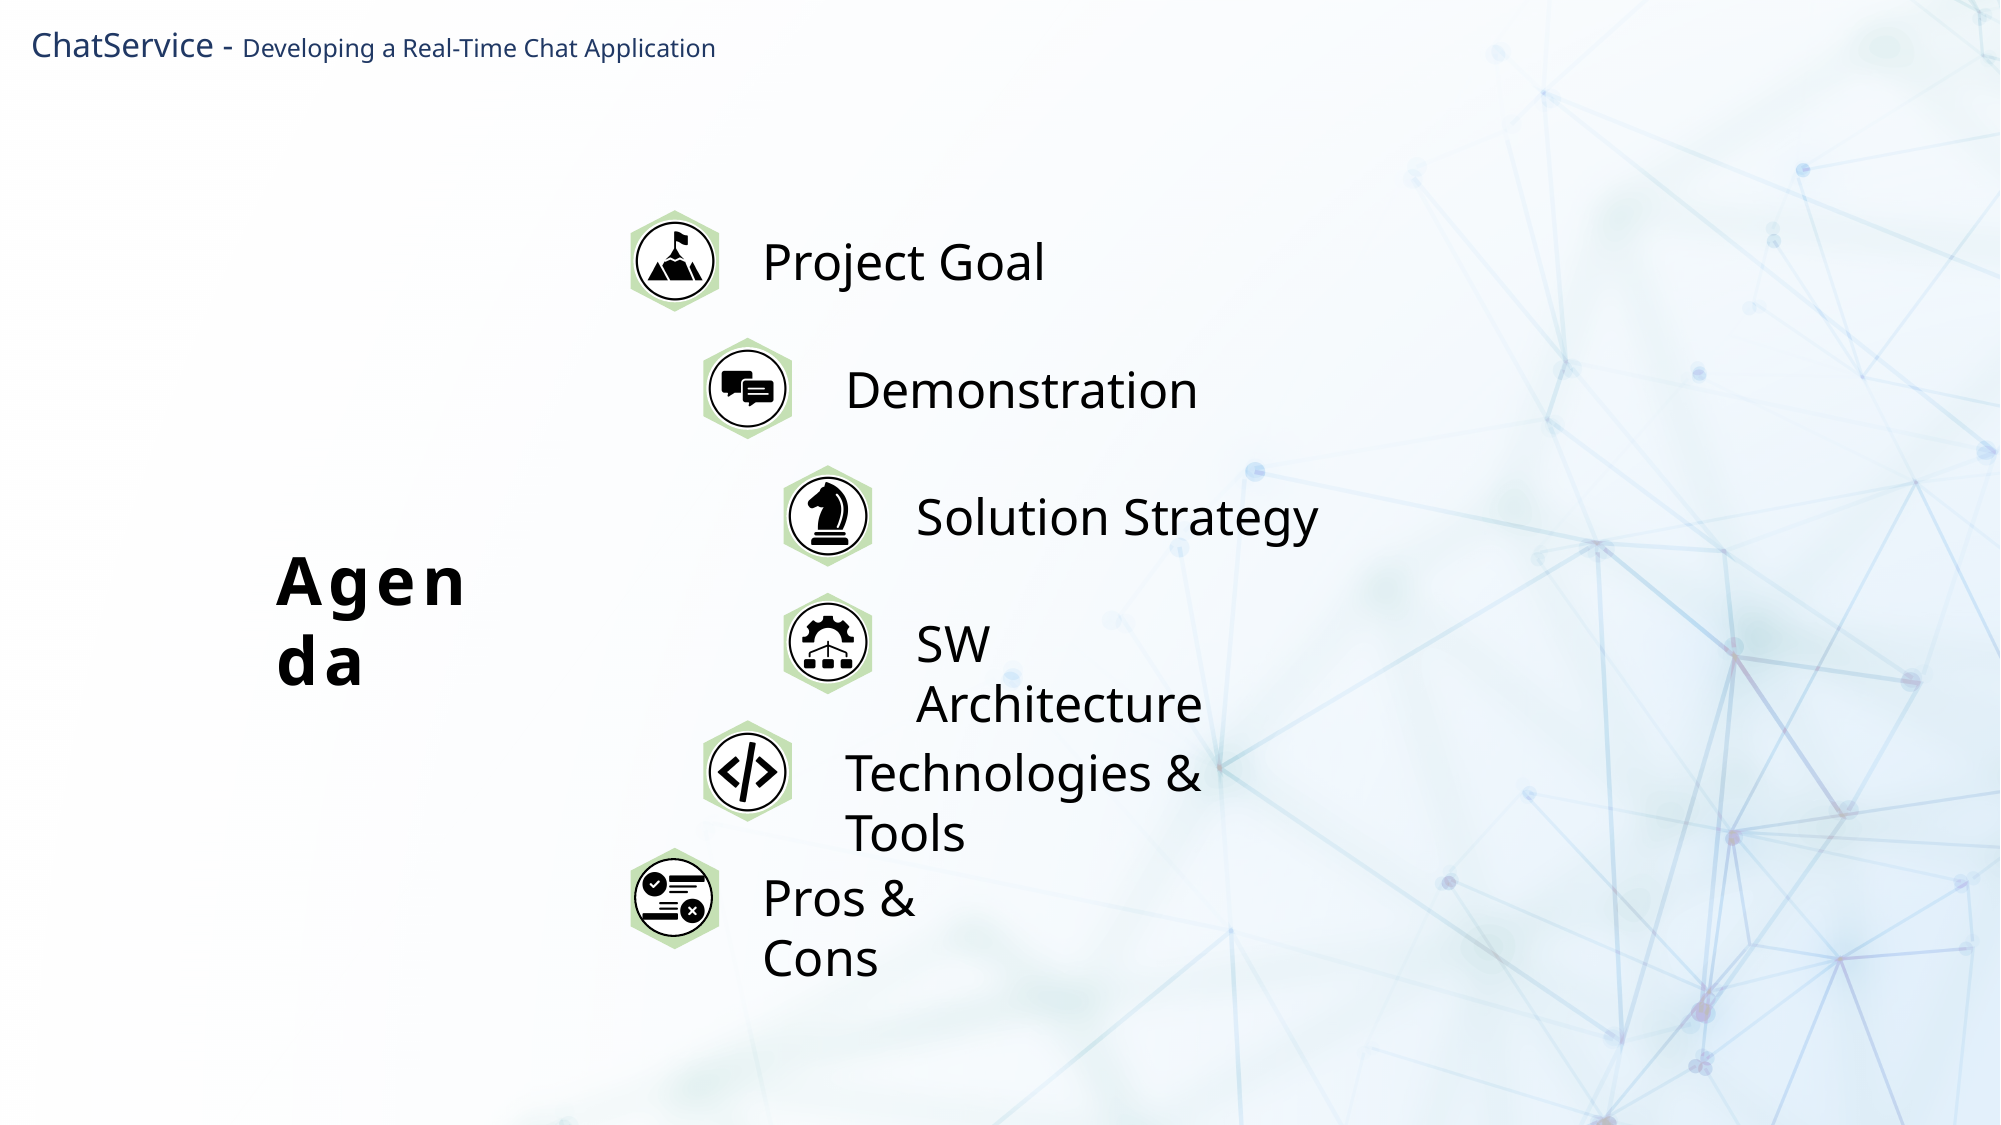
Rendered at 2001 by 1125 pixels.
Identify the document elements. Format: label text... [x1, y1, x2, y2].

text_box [703, 720, 1331, 822]
text_box ChatService - Developing a Real-Time Chat Application [16, 16, 1226, 72]
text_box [630, 210, 1124, 312]
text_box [783, 465, 1343, 567]
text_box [703, 337, 1331, 440]
text_box Agenda [261, 531, 532, 707]
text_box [630, 847, 1054, 950]
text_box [783, 592, 1287, 695]
